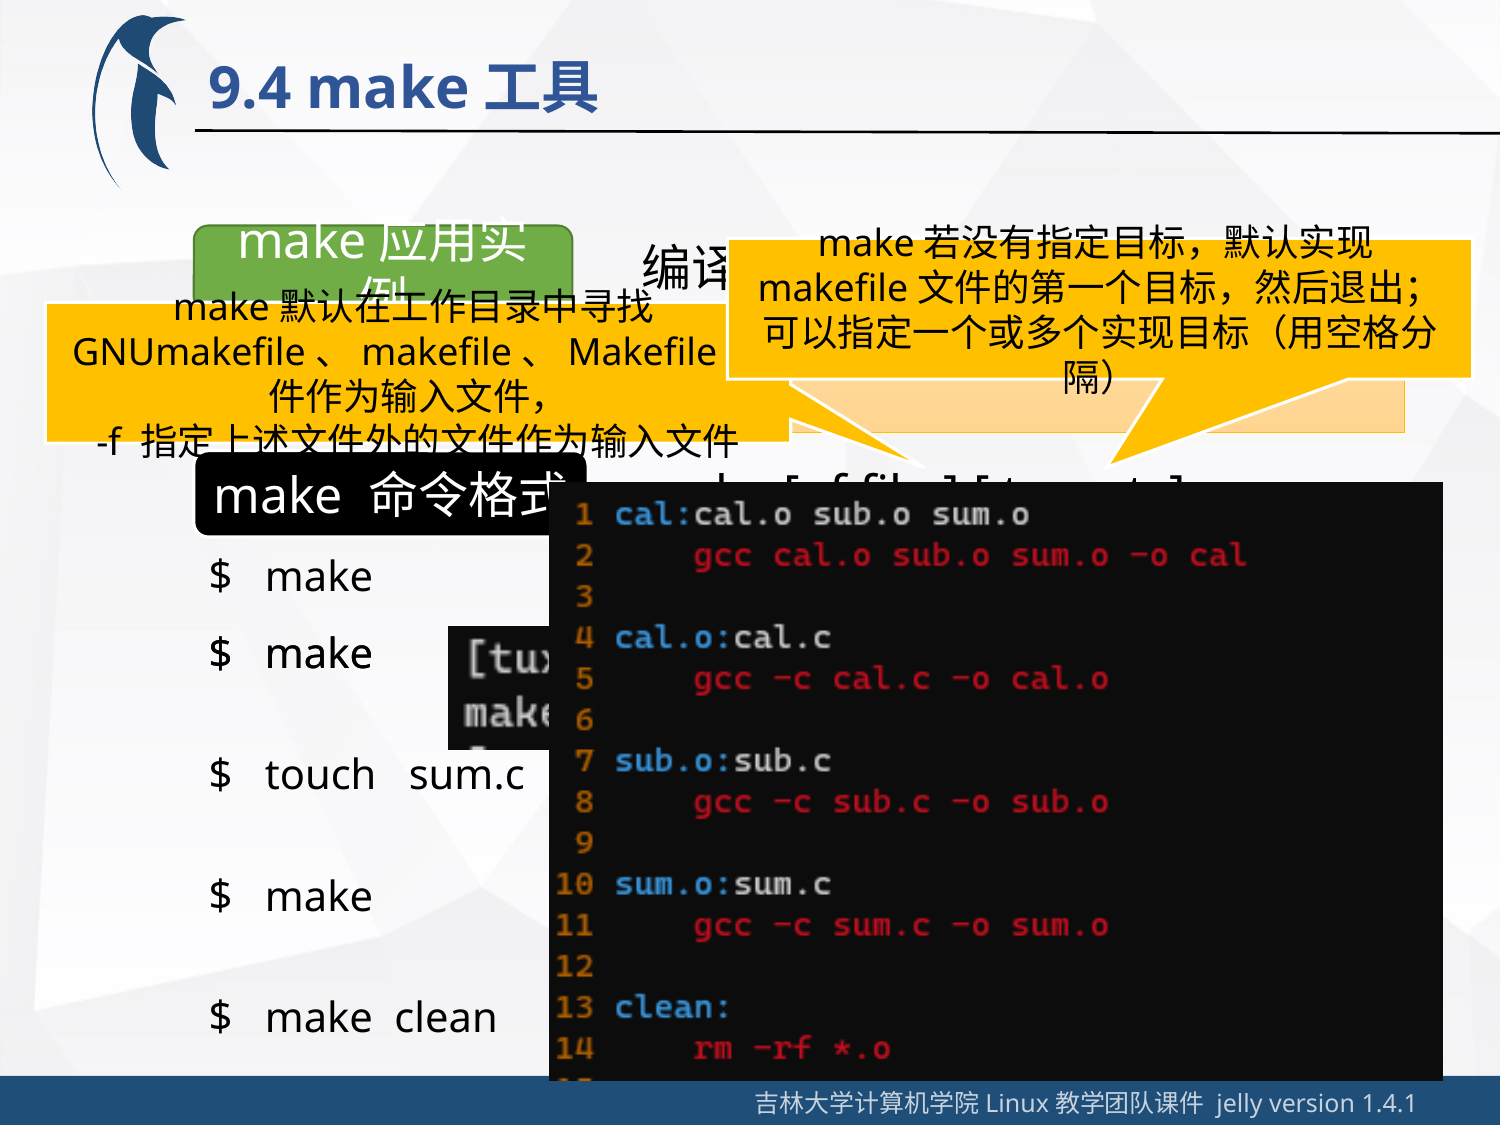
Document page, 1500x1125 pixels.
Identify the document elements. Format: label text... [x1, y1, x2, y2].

text_box make clean [193, 968, 549, 1048]
text_box make [ -f file ] [ targets] [626, 454, 1233, 482]
text_box 编译软件cal [626, 229, 1127, 300]
text_box 9.4 make工具 [193, 42, 1026, 128]
text_box 使用make工具编译cal [793, 381, 1158, 433]
text_box make [193, 604, 423, 686]
picture [0, 0, 1500, 1081]
text_box make [193, 846, 549, 928]
text_box make [423, 604, 549, 686]
text_box make 命令格式 [192, 449, 590, 539]
text_box touch sum.c [193, 725, 549, 806]
text_box make若没有指定目标，默认实现makefile文件的第一个目标，然后退出； 可以指定一个或多个实现目标（用空格分隔） [725, 236, 1475, 471]
text_box 使用make工具编译cal [1208, 381, 1405, 433]
text_box make应用实例 [192, 224, 574, 300]
text_box make [193, 530, 481, 608]
text_box make默认在工作目录中寻找GNUmakefile、makefile、Makefile文件作为输入文件， -f 指定上述文件外的文件作为输入文件 [43, 300, 925, 469]
